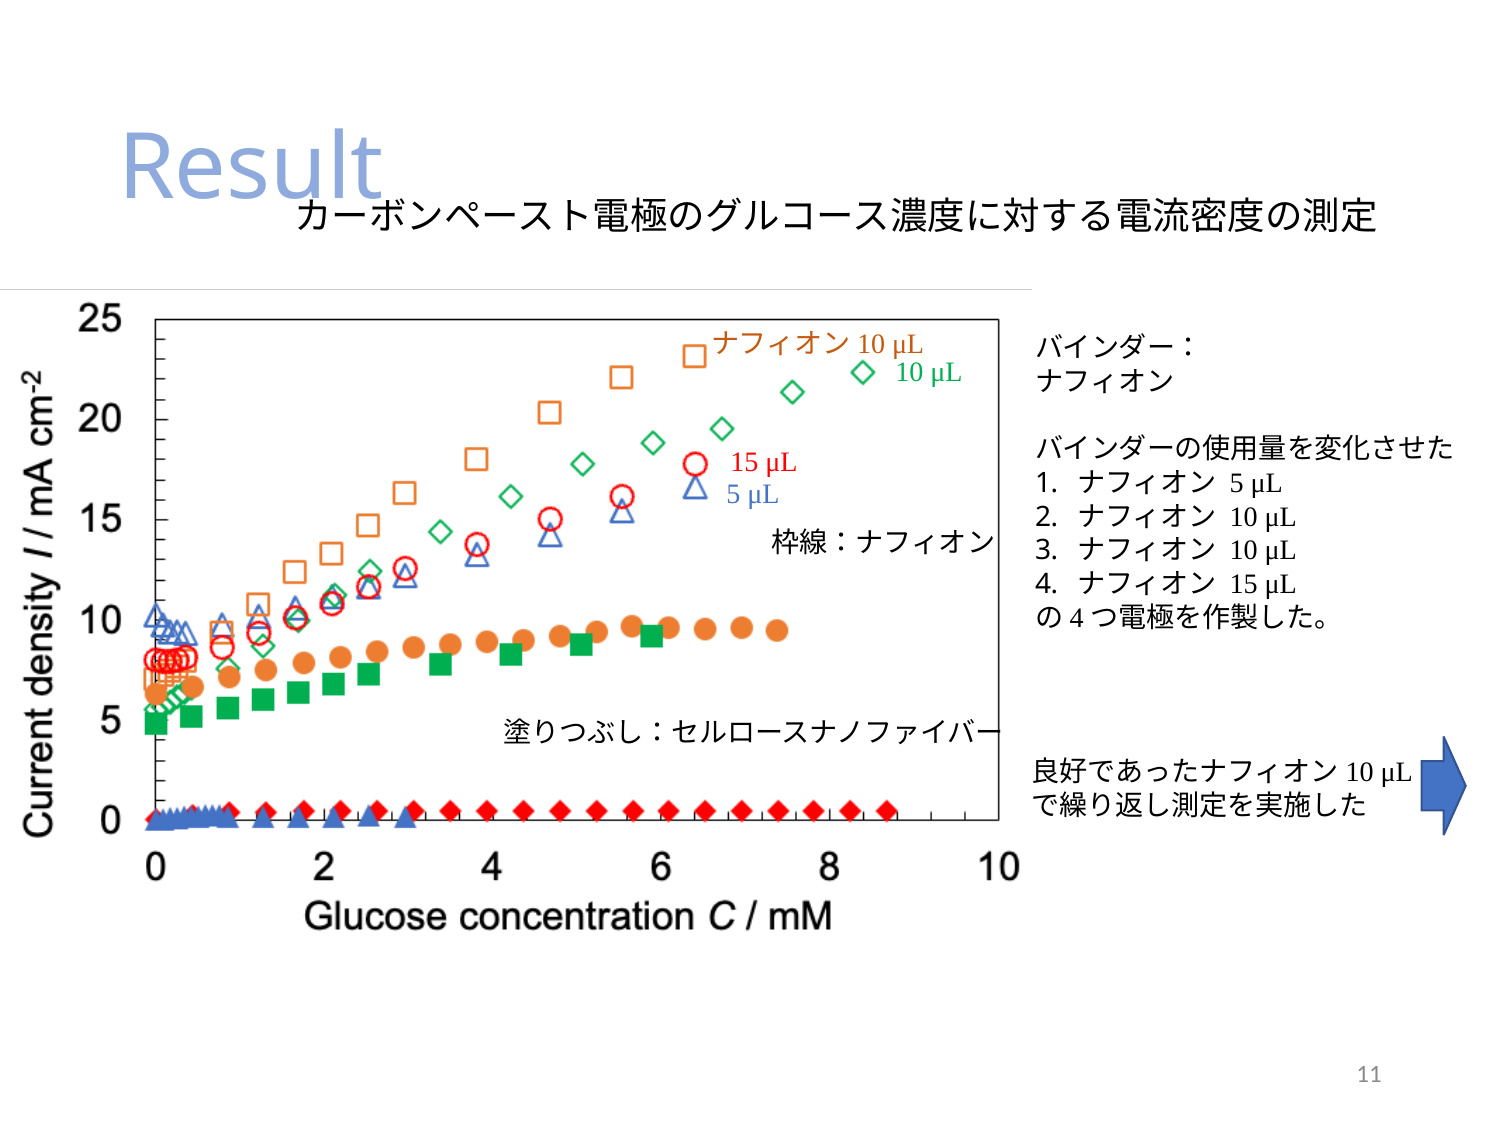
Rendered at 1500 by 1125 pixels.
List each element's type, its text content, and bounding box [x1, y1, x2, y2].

title Result [103, 59, 1397, 278]
slide_number 11 [1059, 1042, 1397, 1103]
text_box [1428, 736, 1467, 836]
text_box カーボンペースト電極のグルコース濃度に対する電流密度の測定 [279, 184, 1393, 245]
text_box 良好であったナフィオン10 μL で繰り返し測定を実施した [1032, 745, 1428, 829]
picture [0, 288, 1032, 941]
text_box バインダー： ナフィオン バインダーの使用量を変化させた ナフィオン 5 μL ナフィオン 10 μL ナフィオン 10 μL ナフィオン 15 μL の4つ電極を作製した。 [1032, 321, 1470, 641]
